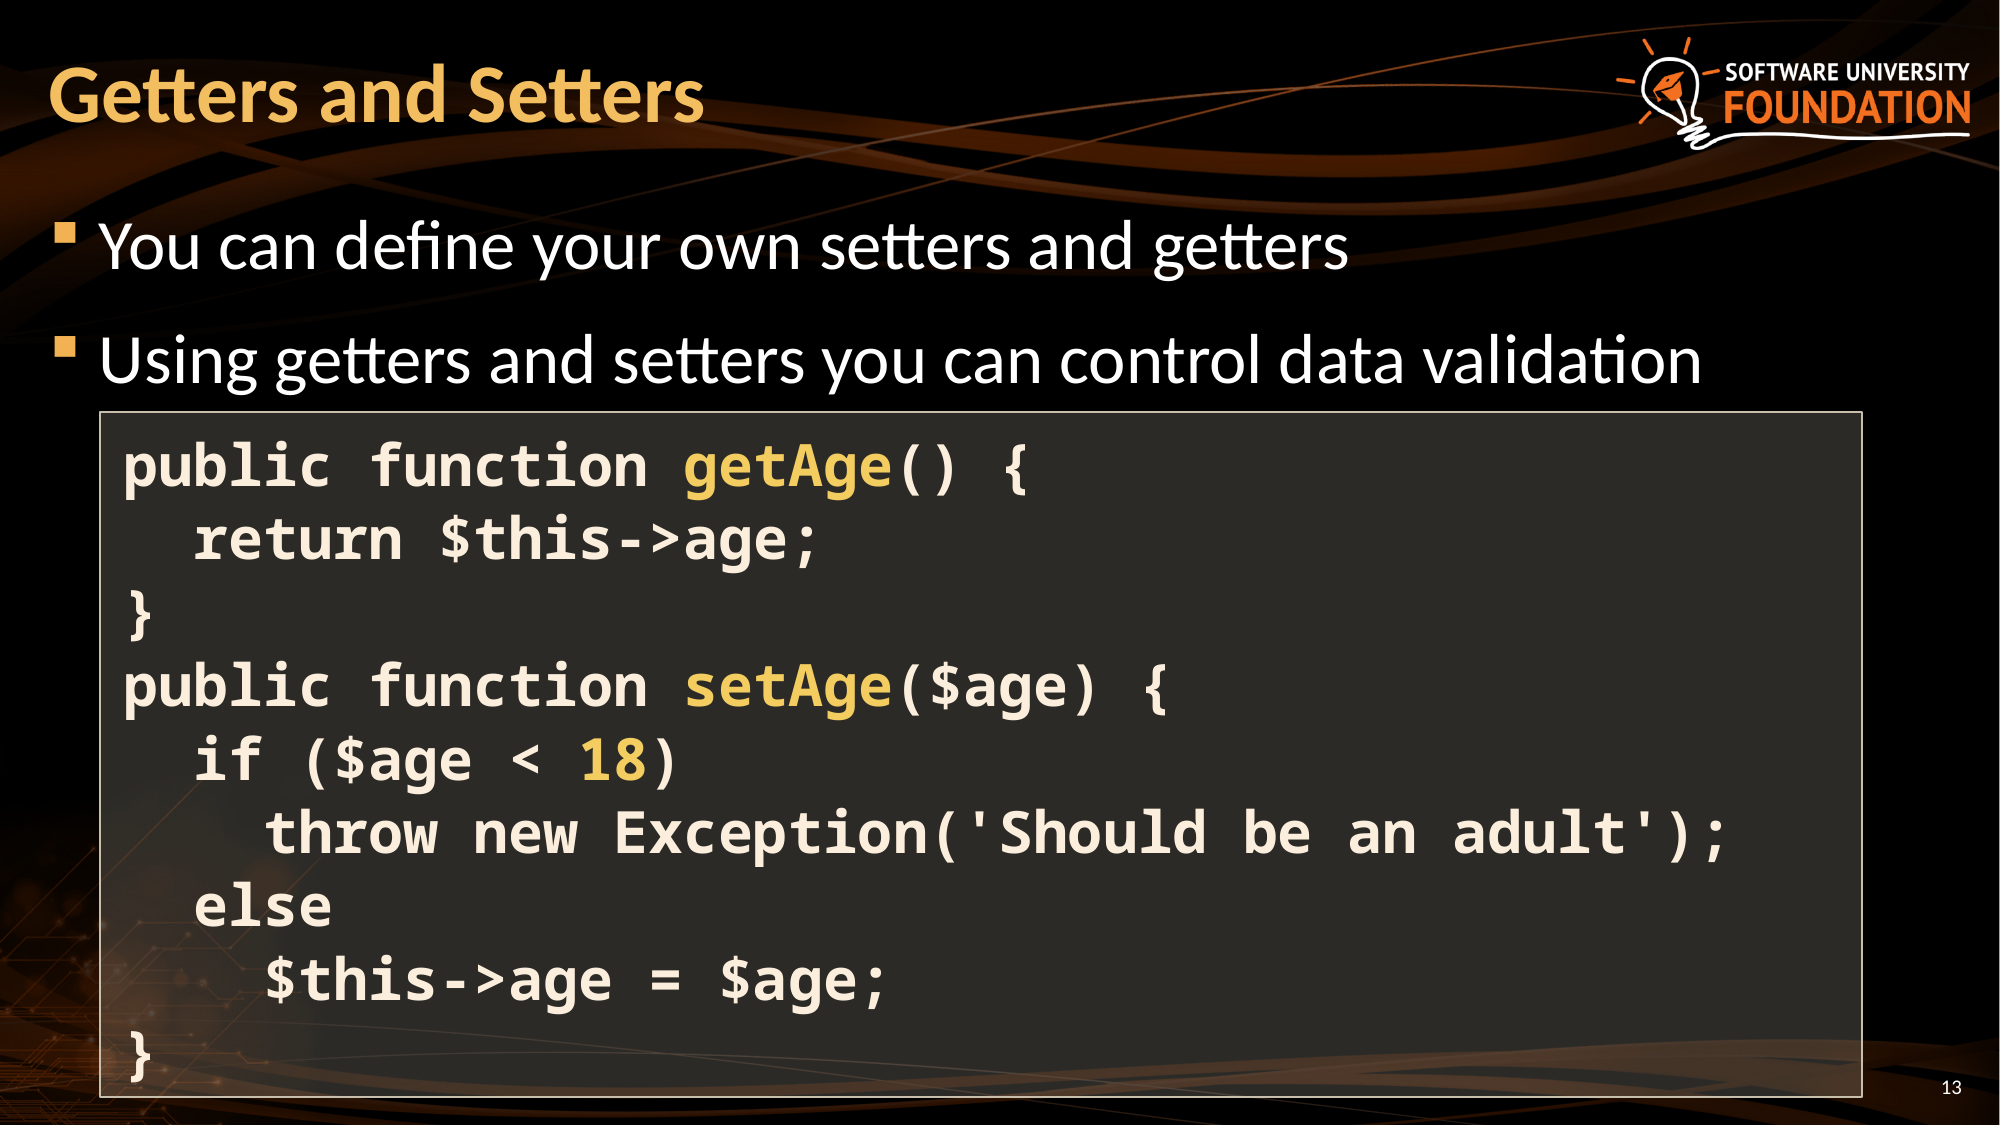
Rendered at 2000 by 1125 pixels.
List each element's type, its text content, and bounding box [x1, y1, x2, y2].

title Getters and Setters [30, 6, 1602, 189]
list You can define your own setters and getters Using getters and setters you can control data validation [31, 188, 1968, 1103]
picture [0, 0, 2000, 1125]
text_box public function getAge() { return $this->age; } public function setAge($age) { if ($age < 18) throw new Exception('Should be an adult'); else $this->age = $age; } [99, 412, 1863, 1098]
